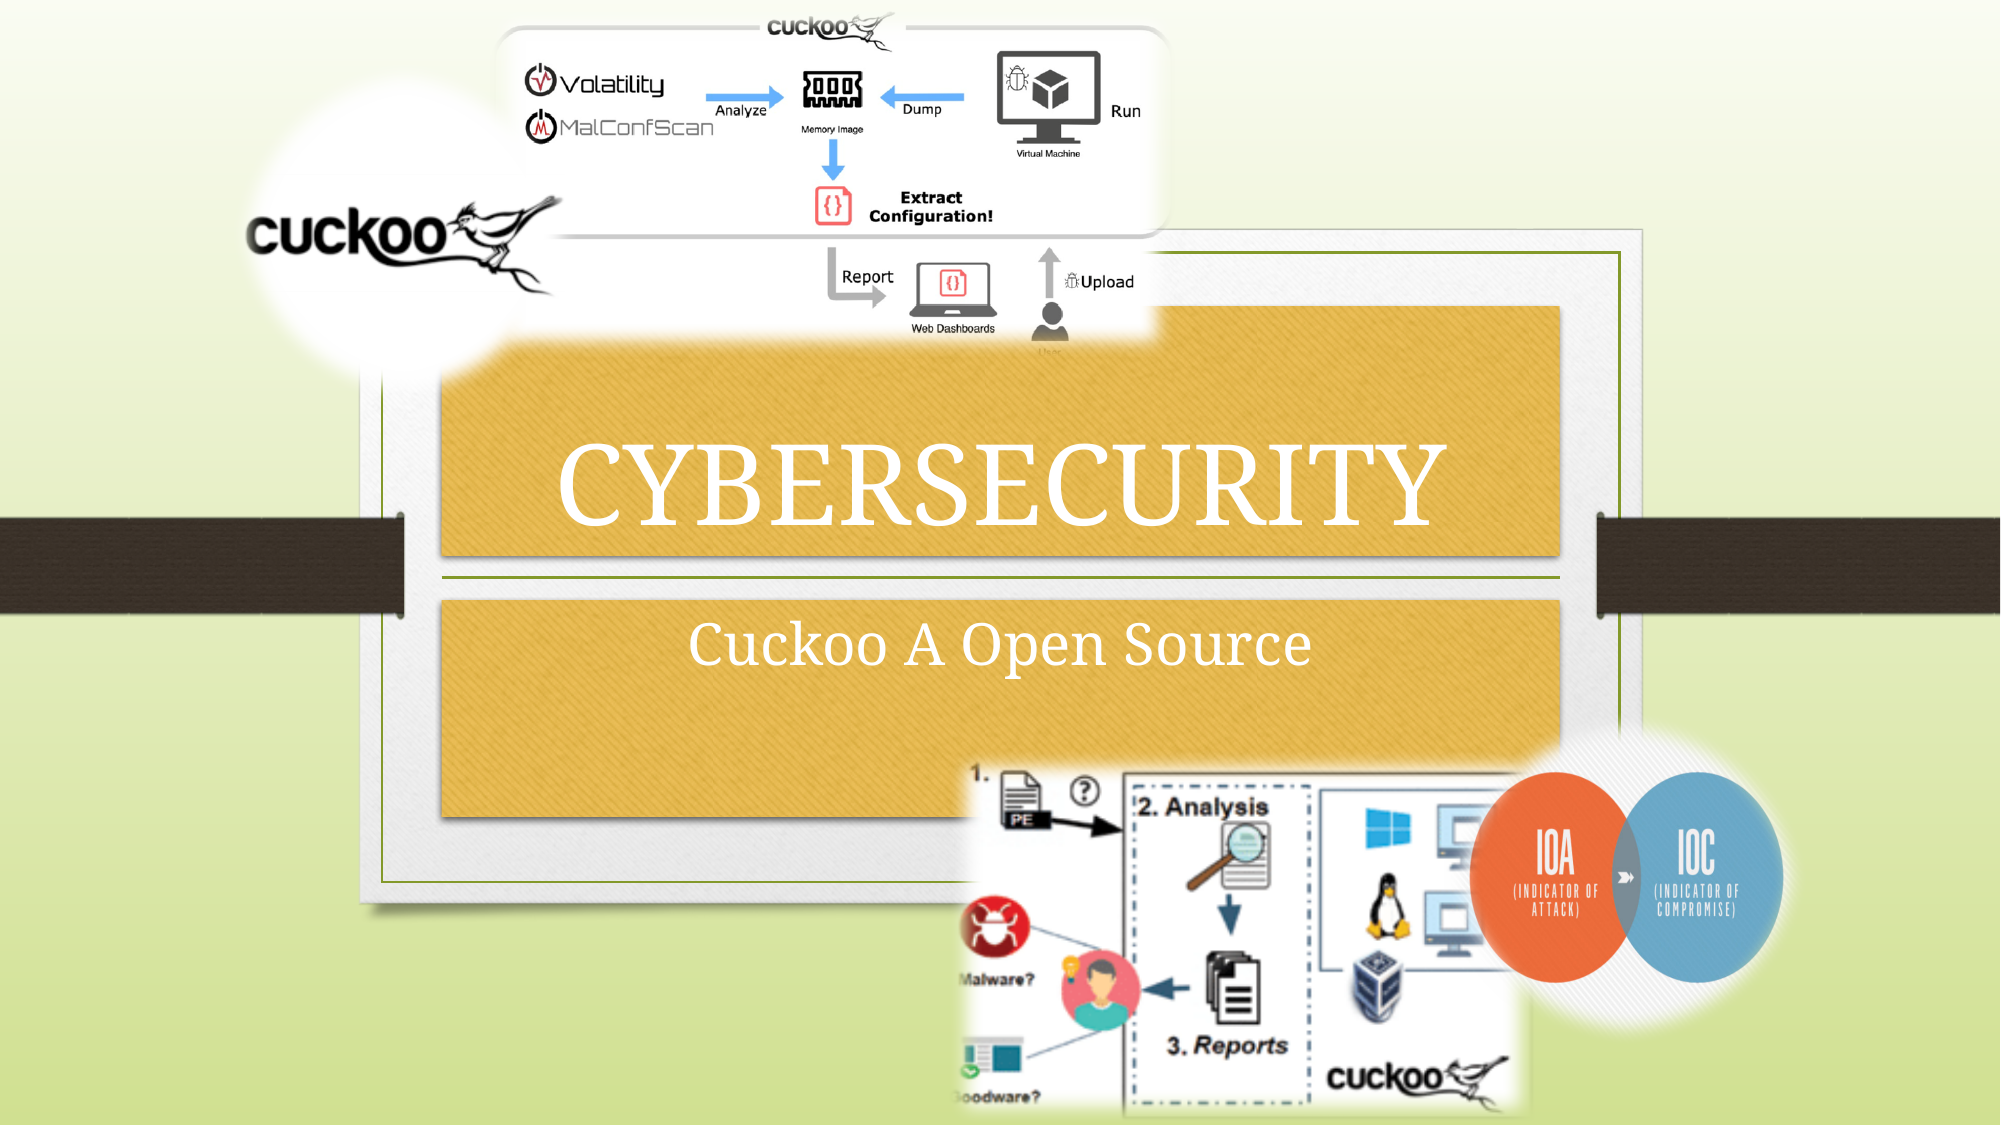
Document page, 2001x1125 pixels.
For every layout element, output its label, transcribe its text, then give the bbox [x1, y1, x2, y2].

title CYBERSECURITY [441, 306, 1560, 556]
picture [0, 0, 2001, 1125]
subtitle Cuckoo A Open Source [441, 600, 1560, 817]
